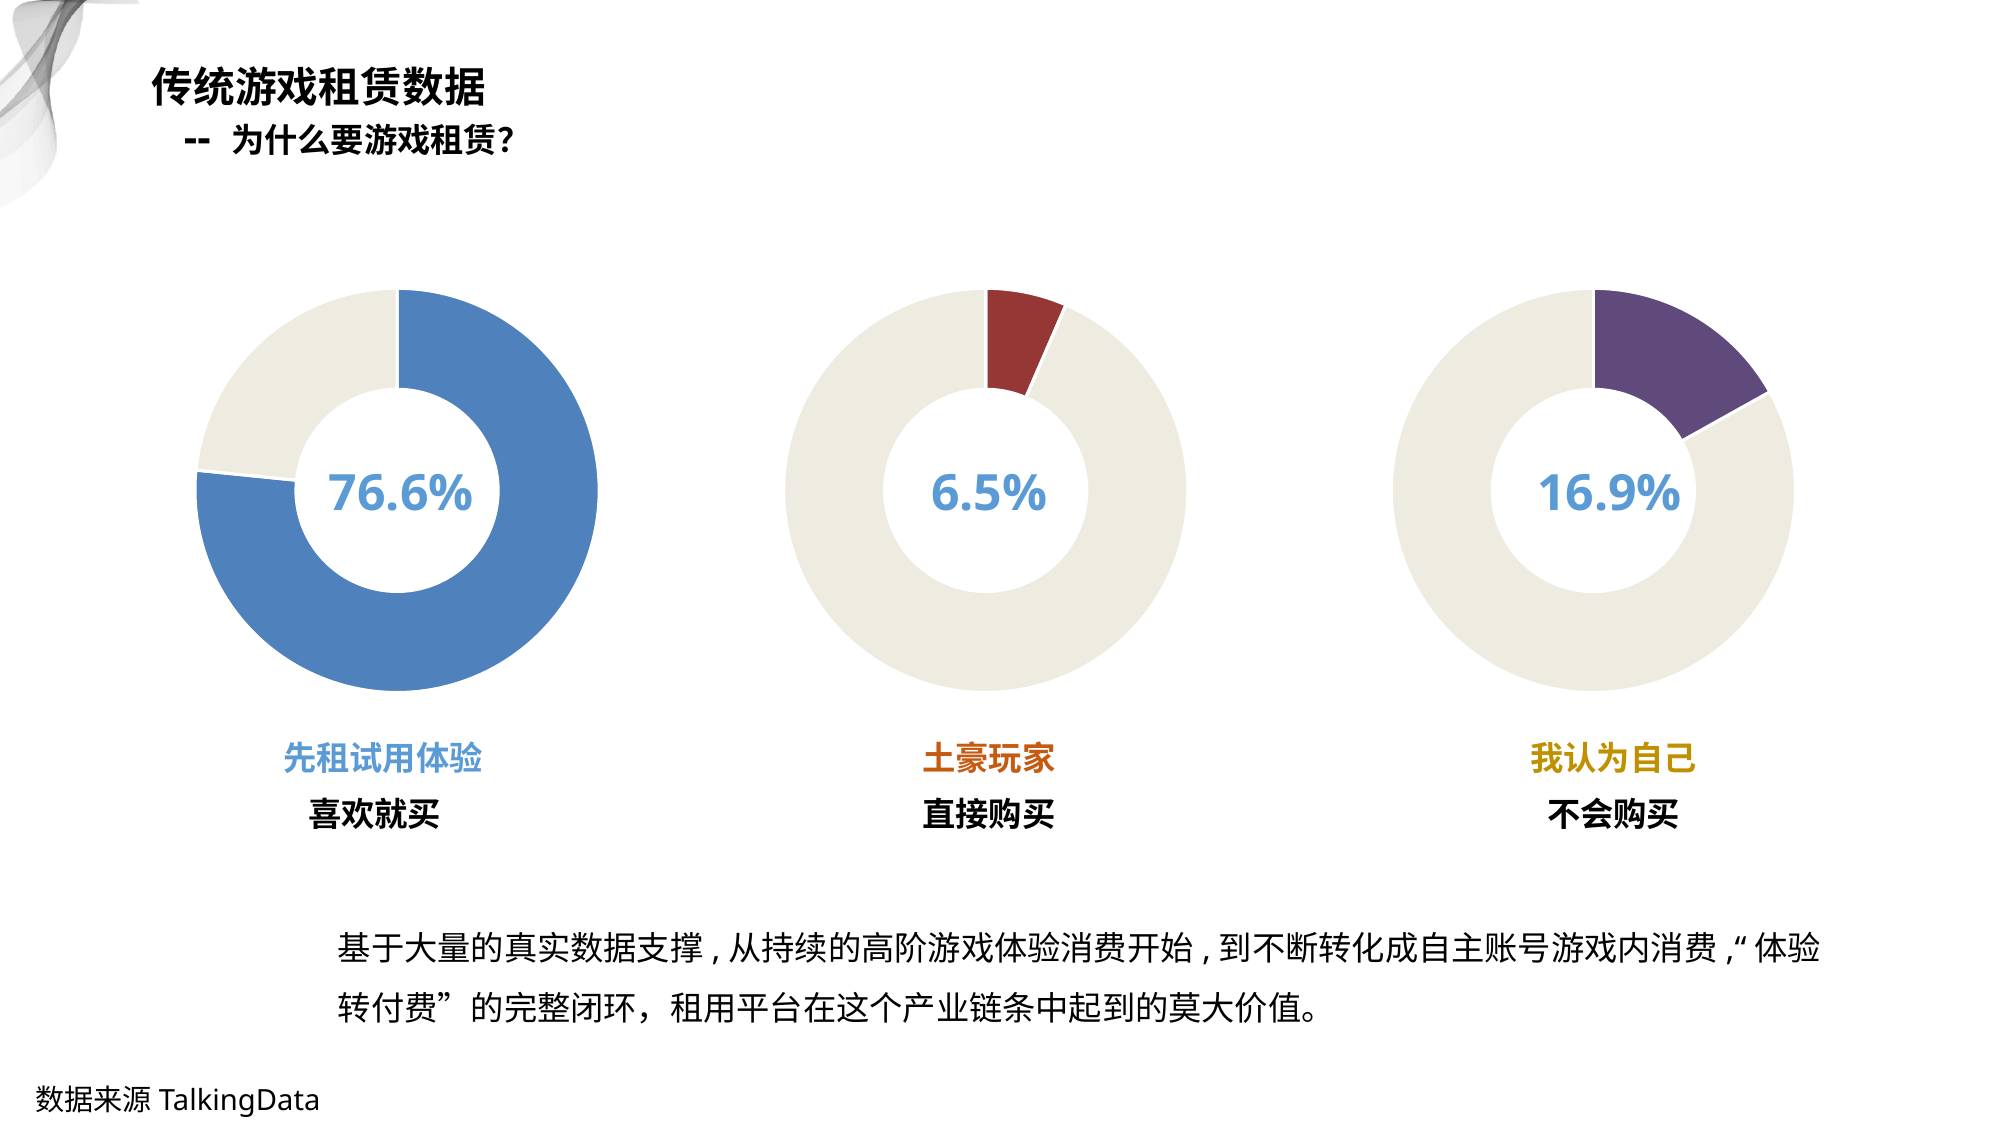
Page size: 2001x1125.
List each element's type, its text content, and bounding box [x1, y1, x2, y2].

text_box 直接购买 [907, 785, 1071, 841]
text_box 不会购买 [1532, 785, 1696, 841]
text_box 先租试用体验 [268, 730, 498, 785]
chart [186, 273, 608, 708]
text_box 我认为自己 [1515, 730, 1712, 785]
chart [775, 273, 1197, 708]
text_box 传统游戏租赁数据 -- 为什么要游戏租赁？ [136, 53, 978, 168]
text_box 基于大量的真实数据支撑,从持续的高阶游戏体验消费开始,到不断转化成自主账号游戏内消费,“体验转付费”的完整闭环，租用平台在这个产业链条中起到的莫大价值。 [323, 899, 1856, 1035]
picture [0, 0, 267, 372]
text_box 喜欢就买 [293, 785, 457, 841]
text_box 土豪玩家 [907, 730, 1071, 785]
chart [1382, 273, 1804, 708]
text_box 数据来源TalkingData [20, 1074, 437, 1124]
